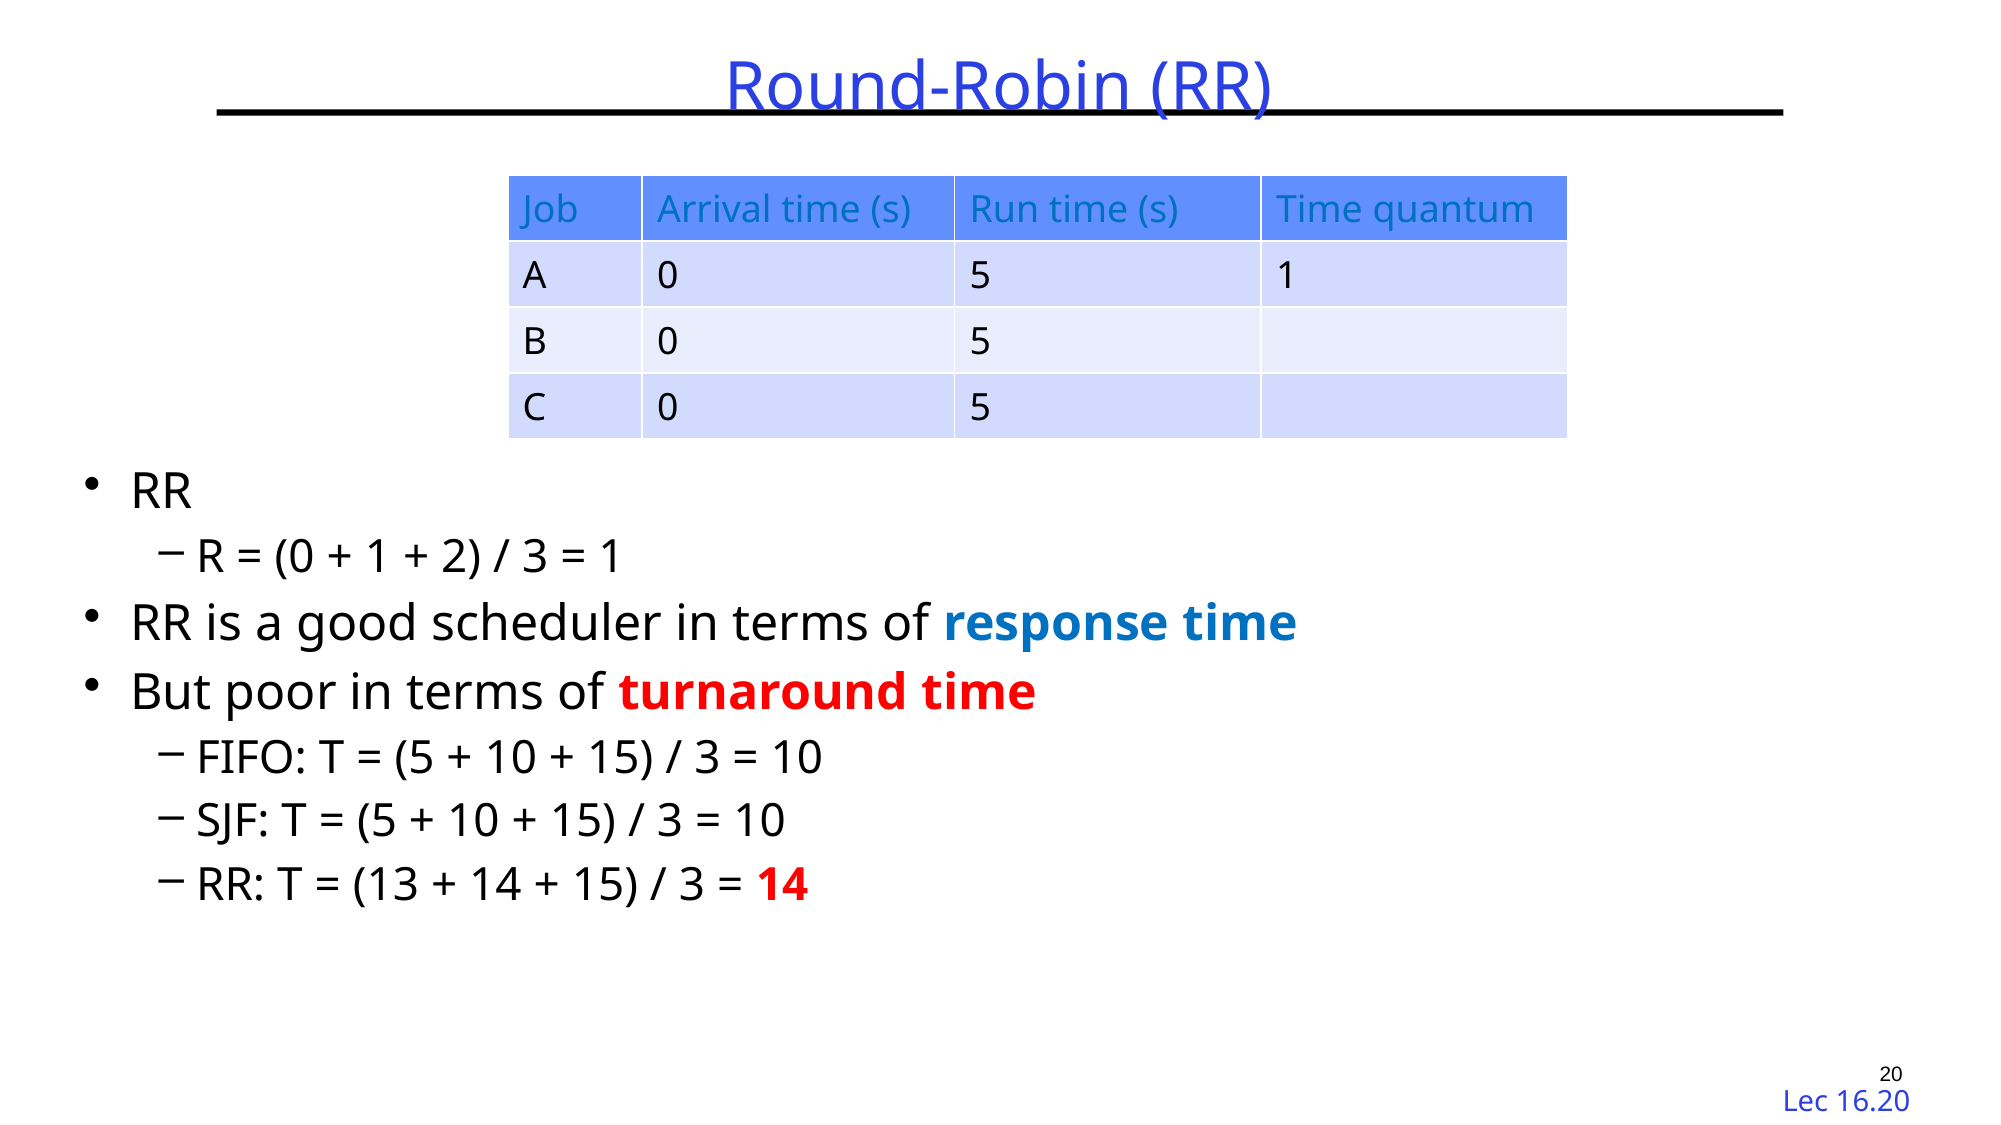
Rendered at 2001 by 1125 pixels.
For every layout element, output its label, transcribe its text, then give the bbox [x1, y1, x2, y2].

table_header Time quantum [1262, 176, 1567, 240]
table_cell C [509, 374, 641, 438]
table_cell 0 [643, 308, 954, 372]
table_header Job [509, 176, 641, 240]
list RR R = (0 + 1 + 2) / 3 = 1 RR is a good scheduler in terms of response time But poor in terms of turnaround time FIFO: T = (5 + 10 + 15) / 3 = 10 SJF: T = (5 + 10 + 15) / 3 = 10 RR: T = (13 + 14 + 15) / 3 = 14 [68, 176, 1929, 1019]
table_cell [1262, 374, 1567, 438]
table_cell 0 [643, 242, 954, 306]
table_cell A [509, 242, 641, 306]
table_header Arrival time (s) [643, 176, 954, 240]
table_cell [1262, 308, 1567, 372]
table_cell 1 [1262, 242, 1567, 306]
table_cell B [509, 308, 641, 372]
table_cell 0 [643, 374, 954, 438]
table_cell 5 [955, 242, 1260, 306]
table_cell 5 [955, 308, 1260, 372]
title Round-Robin (RR) [68, 45, 1929, 133]
table_cell 5 [955, 374, 1260, 438]
table_header Run time (s) [955, 176, 1260, 240]
